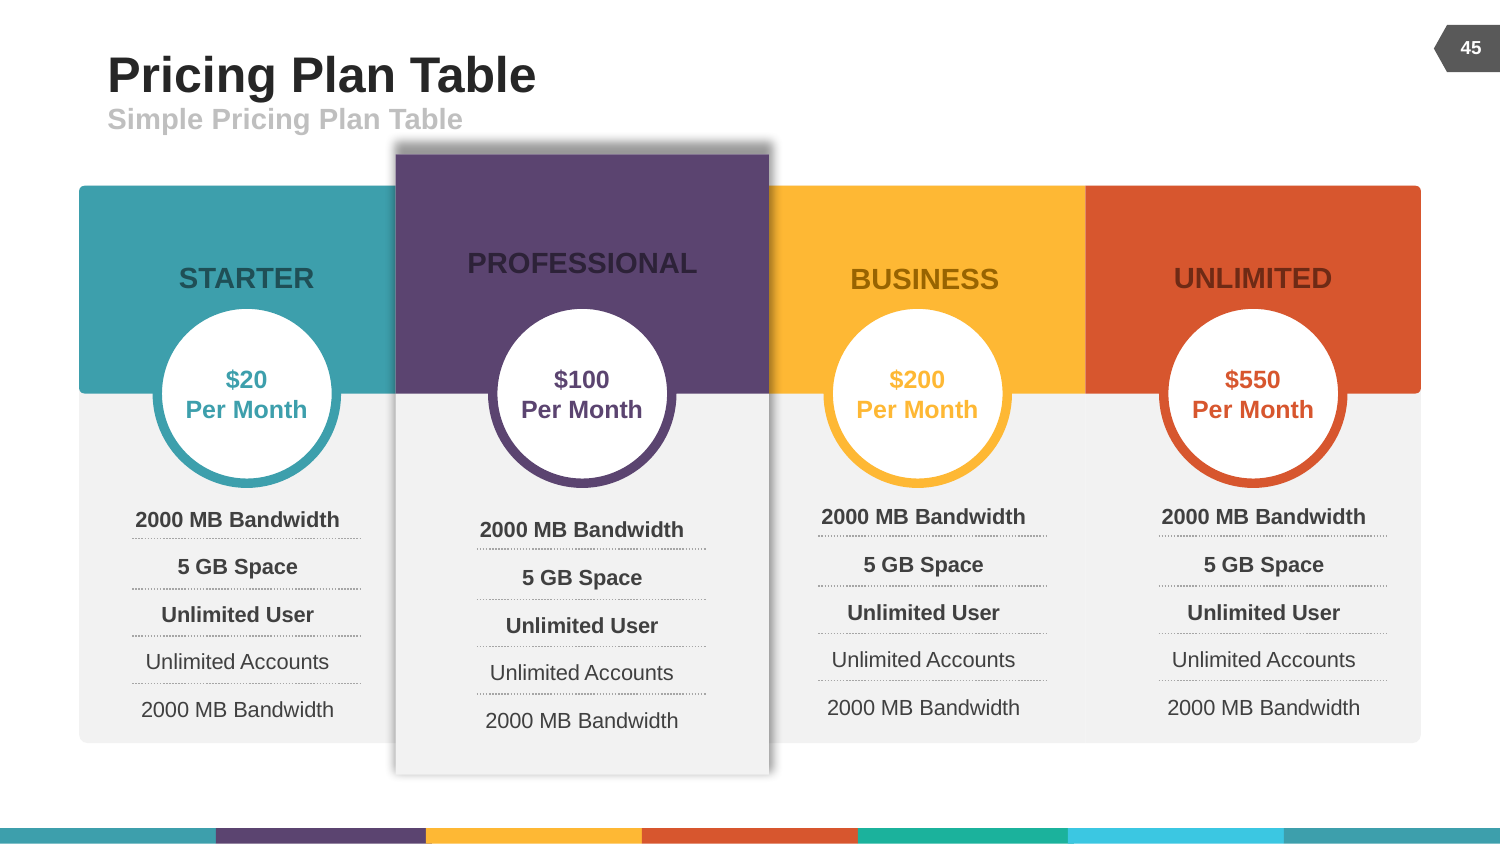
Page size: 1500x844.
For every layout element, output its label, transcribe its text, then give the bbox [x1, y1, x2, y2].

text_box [1133, 482, 1395, 731]
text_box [451, 495, 713, 744]
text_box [793, 482, 1055, 731]
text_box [78, 185, 390, 744]
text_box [1085, 185, 1422, 744]
list Simple Pricing Plan Table [107, 101, 783, 135]
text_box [107, 484, 369, 733]
slide_number 45 [1439, 24, 1500, 70]
title Pricing Plan Table [107, 43, 1033, 102]
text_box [774, 185, 1084, 744]
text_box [395, 153, 770, 775]
